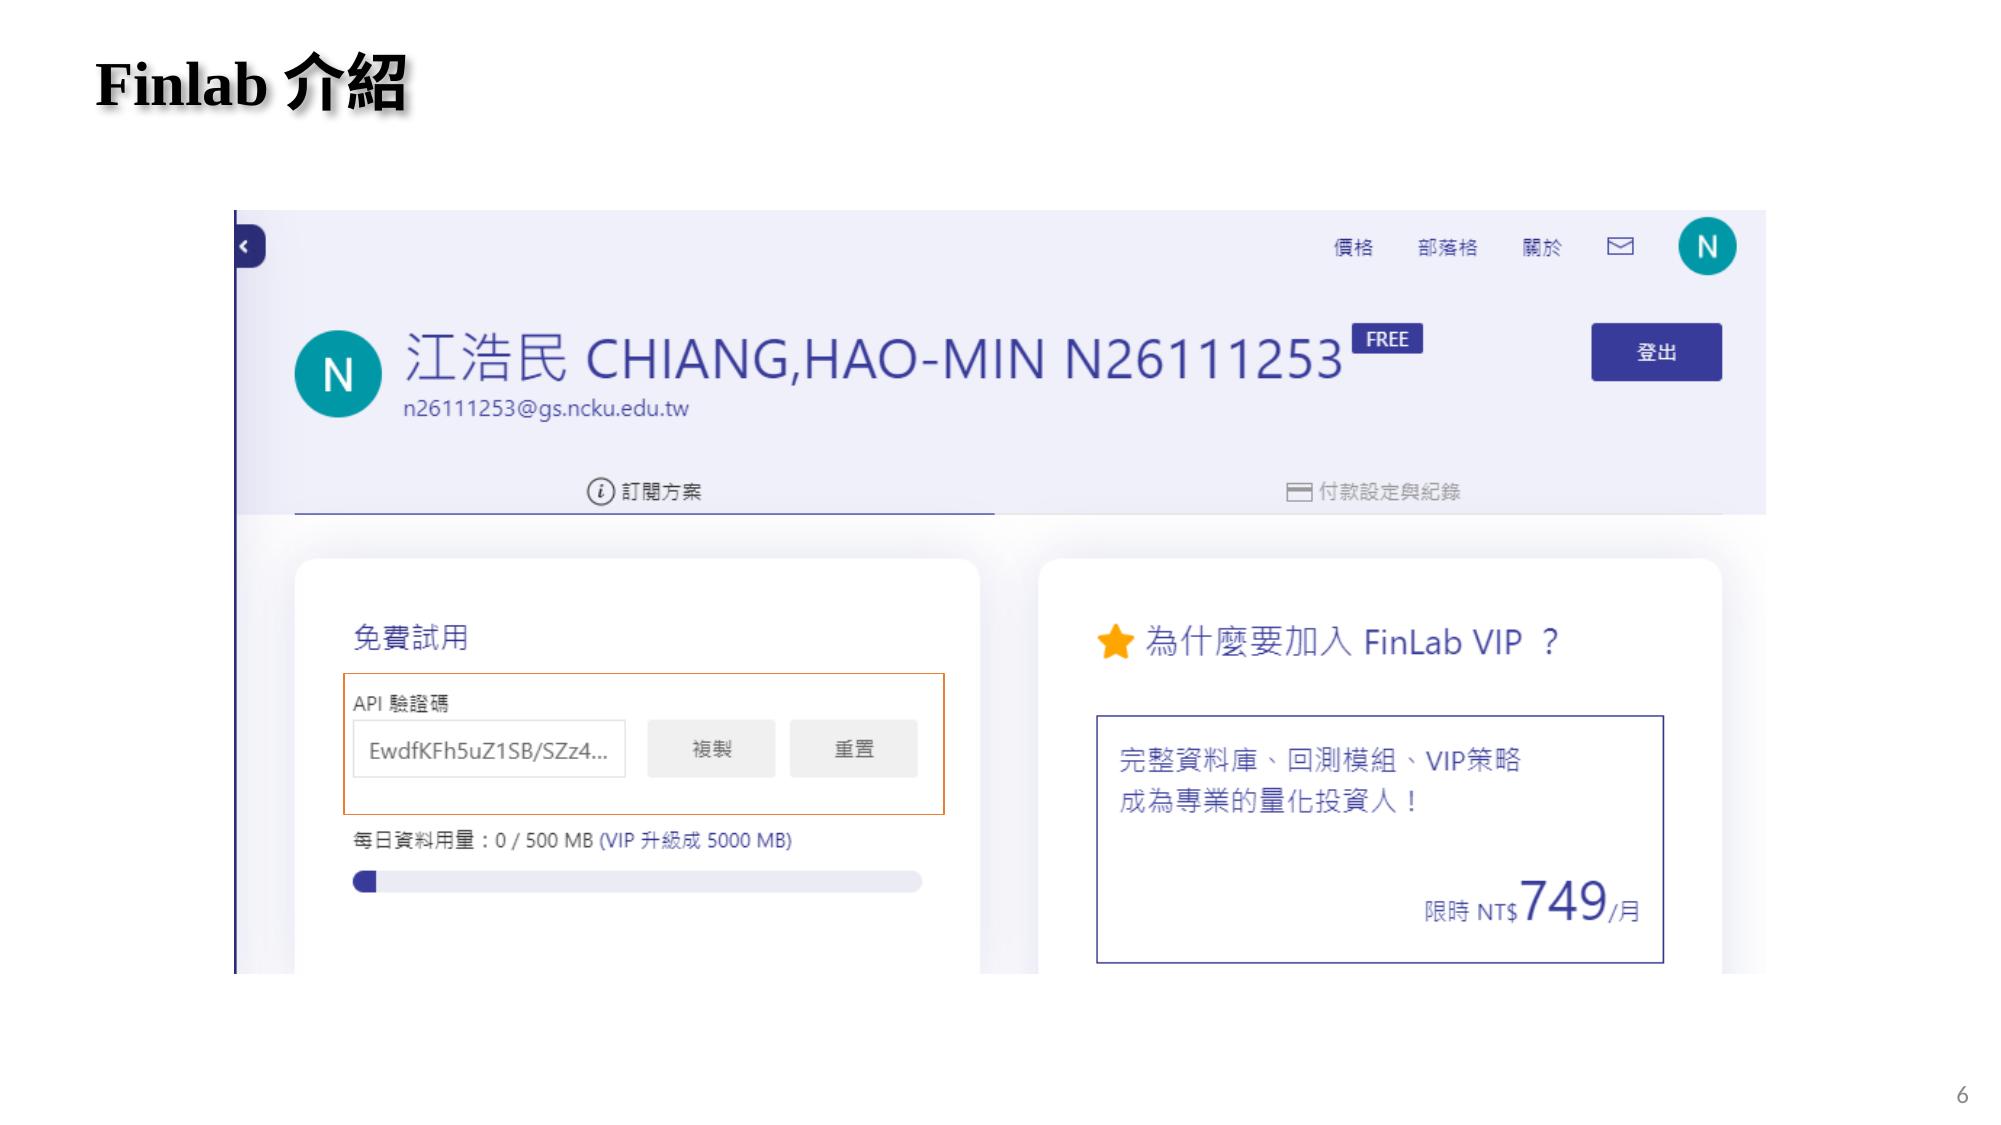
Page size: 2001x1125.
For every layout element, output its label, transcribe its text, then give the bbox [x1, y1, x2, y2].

slide_number 6 [1533, 1063, 1984, 1124]
picture [234, 210, 1766, 974]
title Finlab介紹 [80, 49, 1482, 122]
